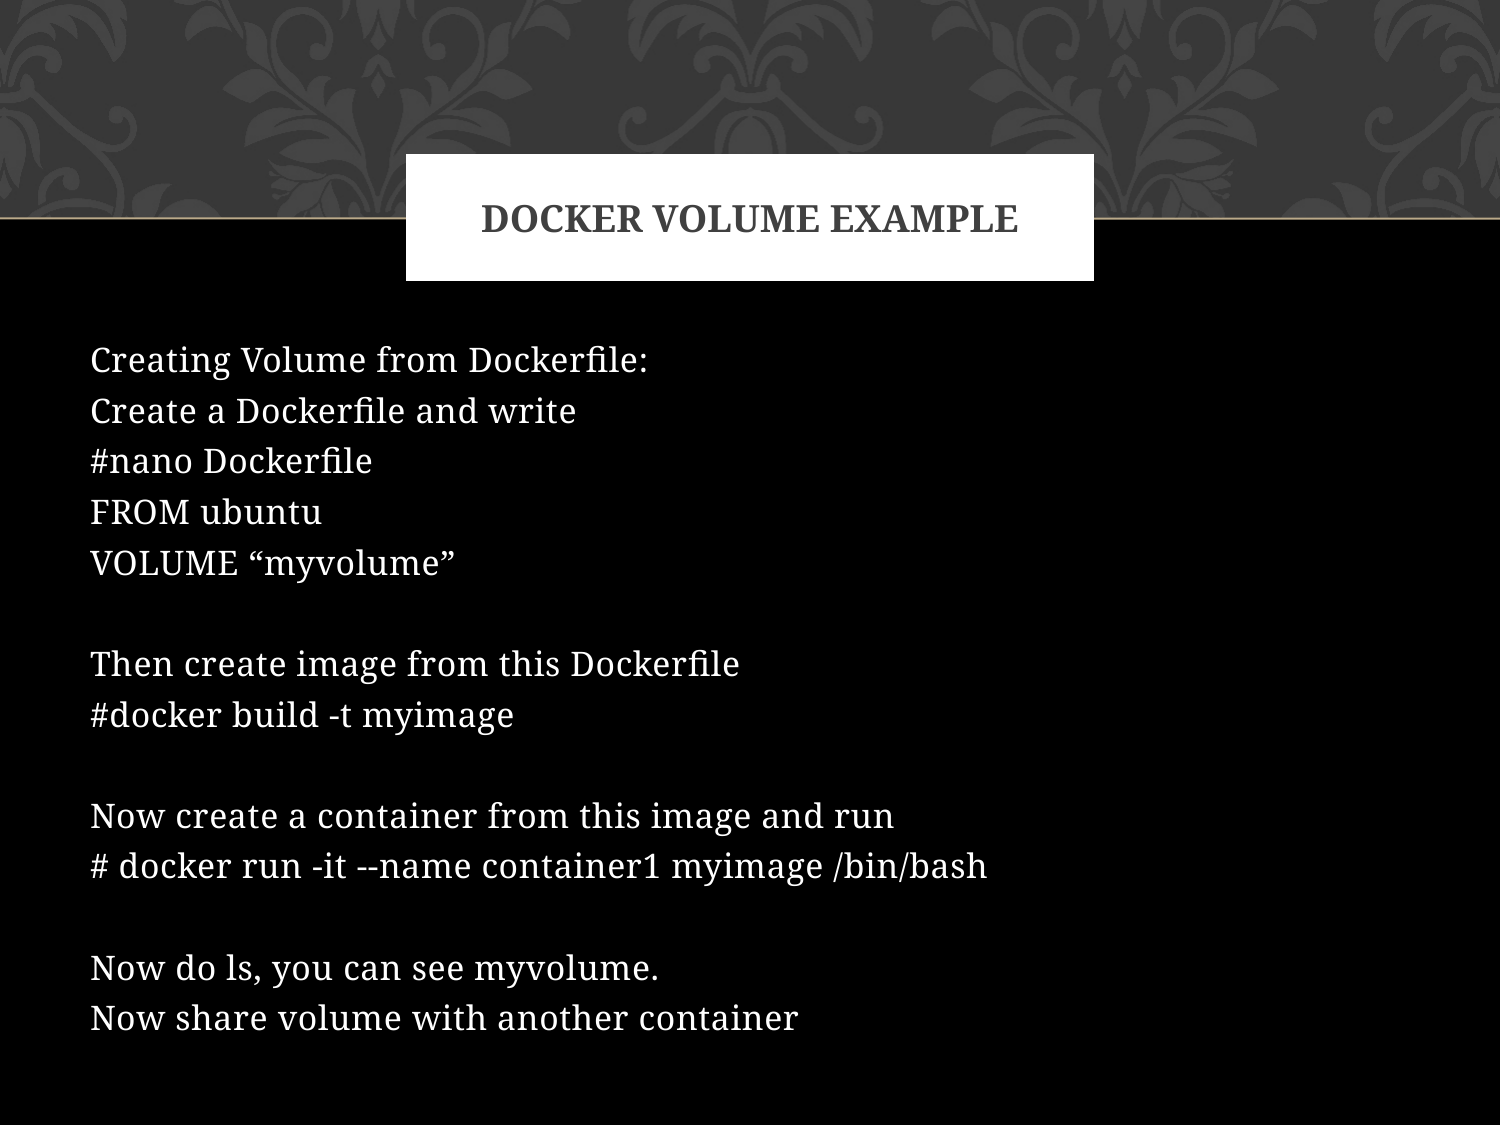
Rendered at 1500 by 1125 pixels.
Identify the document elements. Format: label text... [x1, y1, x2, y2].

title Docker volume example [406, 154, 1094, 281]
list Creating Volume from Dockerfile: Create a Dockerfile and write #nano Dockerfile FROM ubuntu VOLUME “myvolume” Then create image from this Dockerfile #docker build -t myimage Now create a container from this image and run # docker run -it --name container1 myimage /bin/bash Now do ls, you can see myvolume. Now share volume with another container [75, 331, 1425, 1047]
